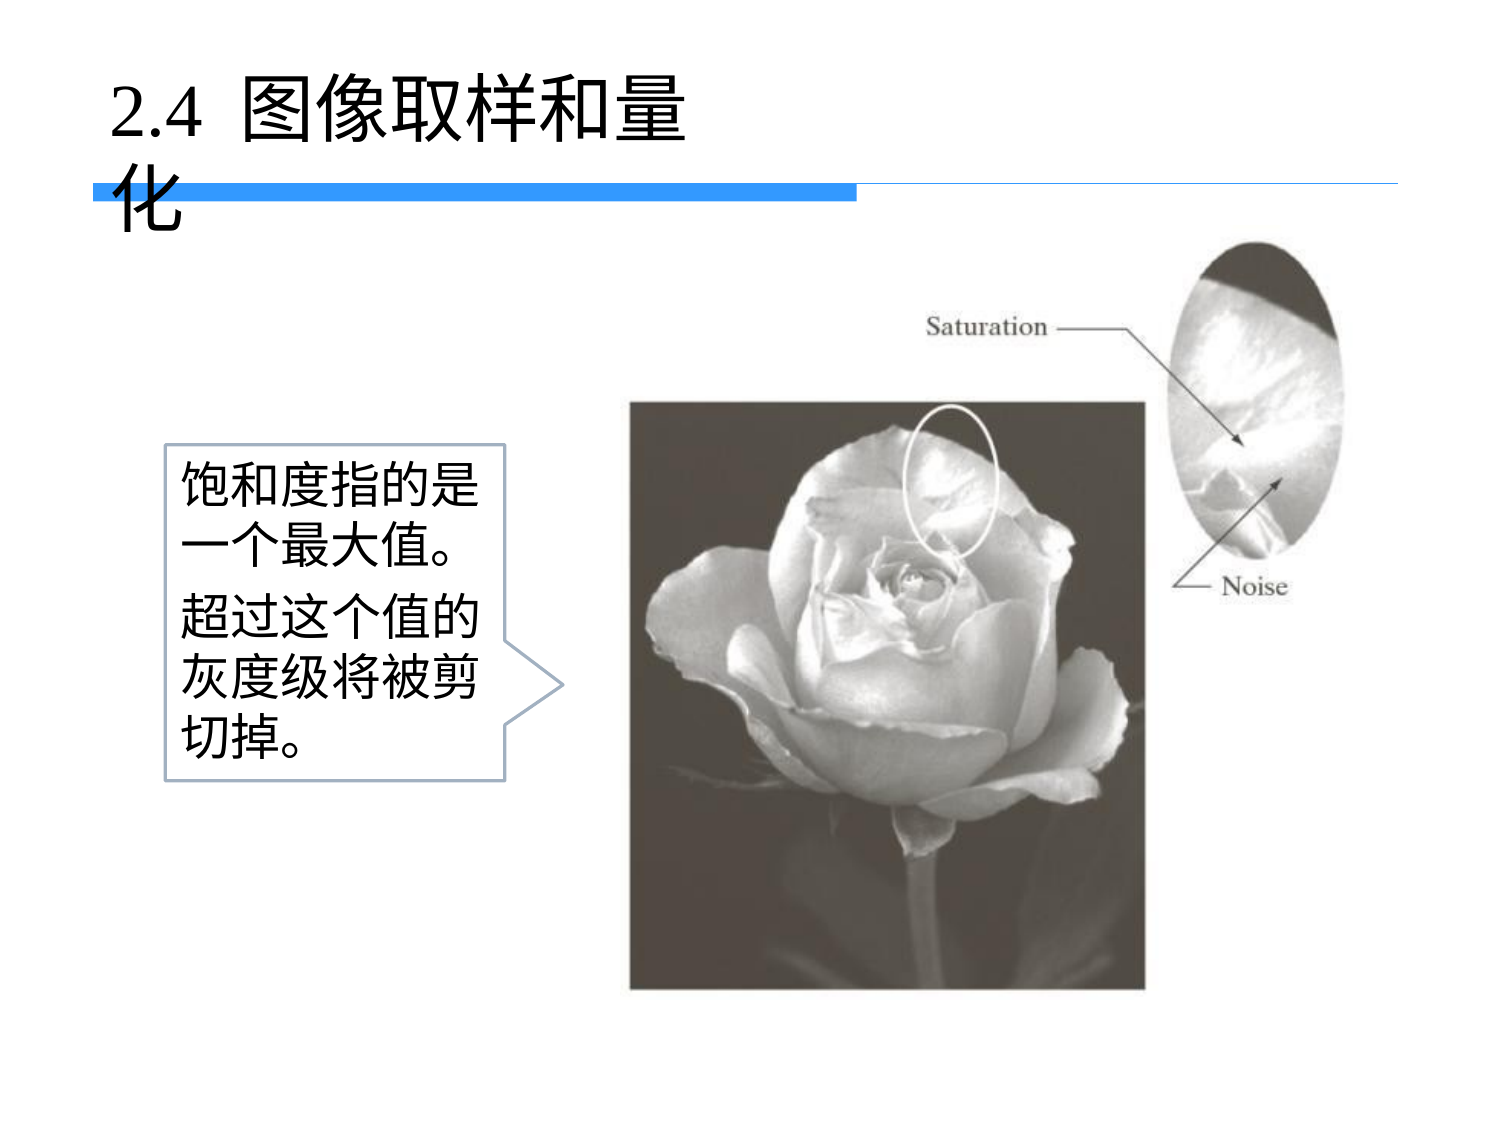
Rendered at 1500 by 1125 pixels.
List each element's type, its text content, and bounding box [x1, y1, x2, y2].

text_box [620, 225, 1353, 1000]
text_box 饱和度指的是 一个最大值。 超过这个值的 灰度级将被剪 切掉。 [178, 451, 483, 766]
text_box [165, 444, 564, 781]
title 2.4 图像取样和量化 [107, 59, 749, 250]
